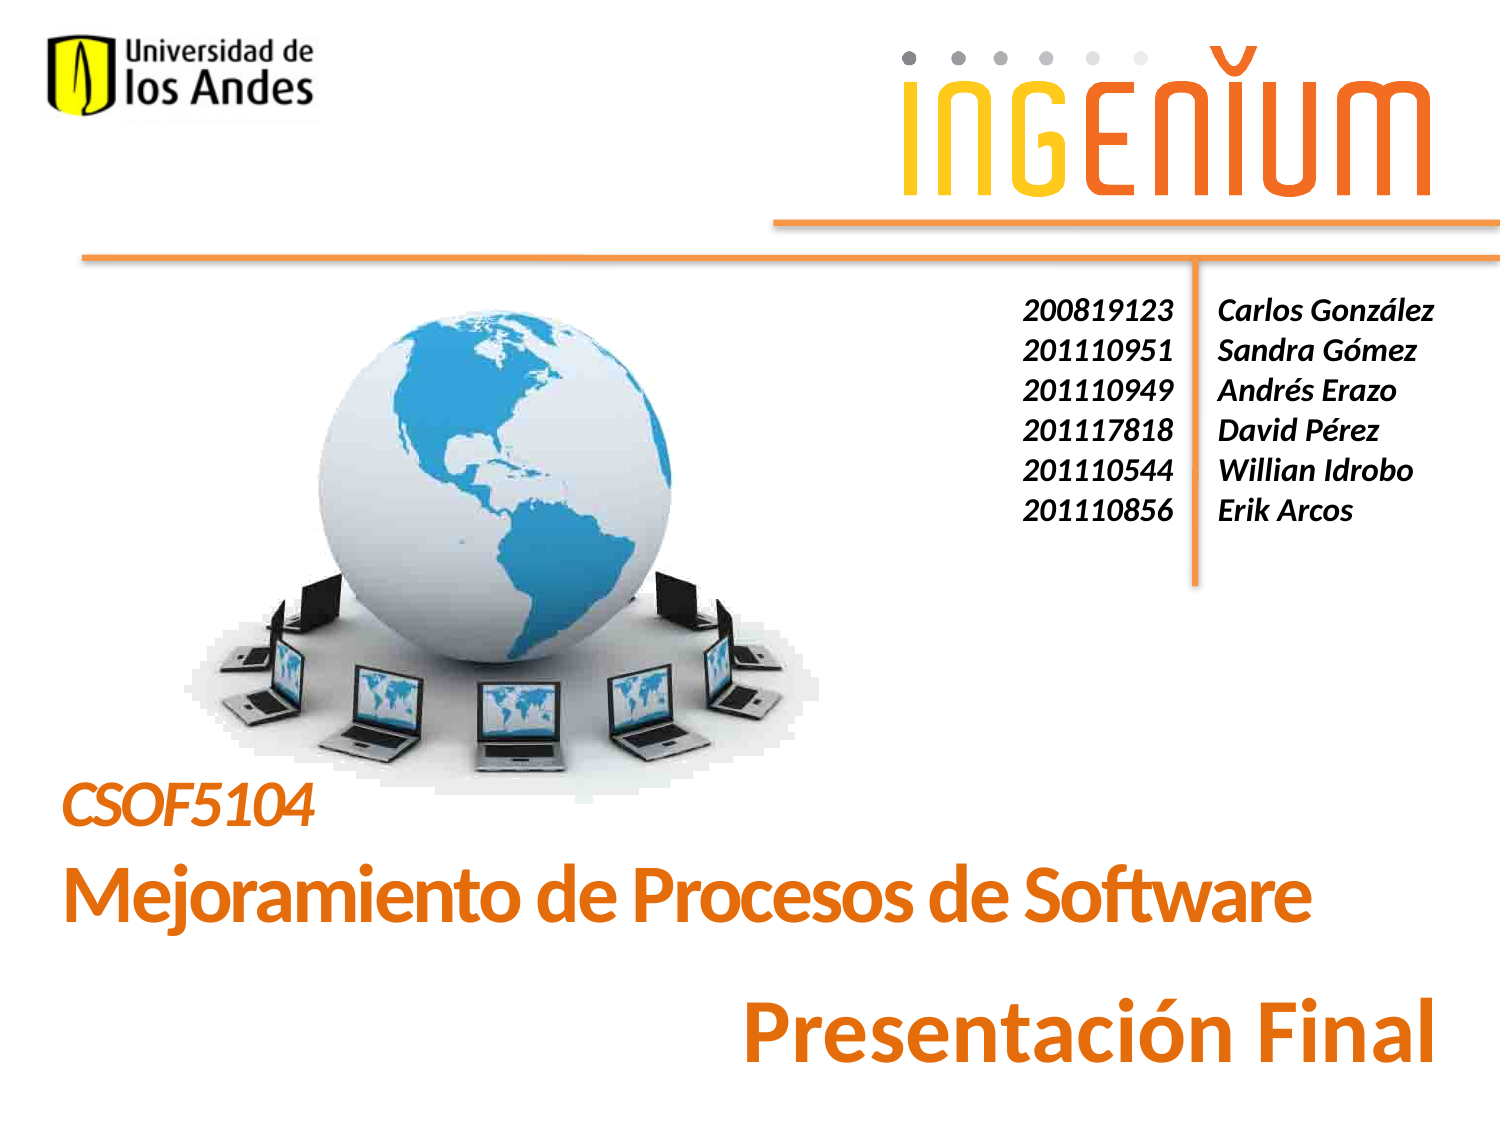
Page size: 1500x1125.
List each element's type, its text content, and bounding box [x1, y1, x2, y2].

text_box 200819123 Carlos González 201110951 Sandra Gómez 201110949 Andrés Erazo 201117818 David Pérez 201110544 Willian Idrobo 201110856 Erik Arcos [1204, 281, 1465, 563]
text_box Presentación Final [433, 963, 1453, 1089]
text_box [1192, 259, 1199, 265]
picture [105, 269, 833, 857]
table_cell [1200, 423, 1355, 563]
picture [902, 46, 1450, 222]
text_box 200819123 Carlos González 201110951 Sandra Gómez 201110949 Andrés Erazo 201117818 David Pérez 201110544 Willian Idrobo 201110856 Erik Arcos [1007, 281, 1188, 563]
picture [34, 23, 321, 124]
table_cell [1034, 423, 1191, 563]
text_box [1192, 423, 1199, 429]
text_box CSOF5104 Mejoramiento de Procesos de Software [46, 752, 1442, 947]
picture [902, 224, 1450, 231]
